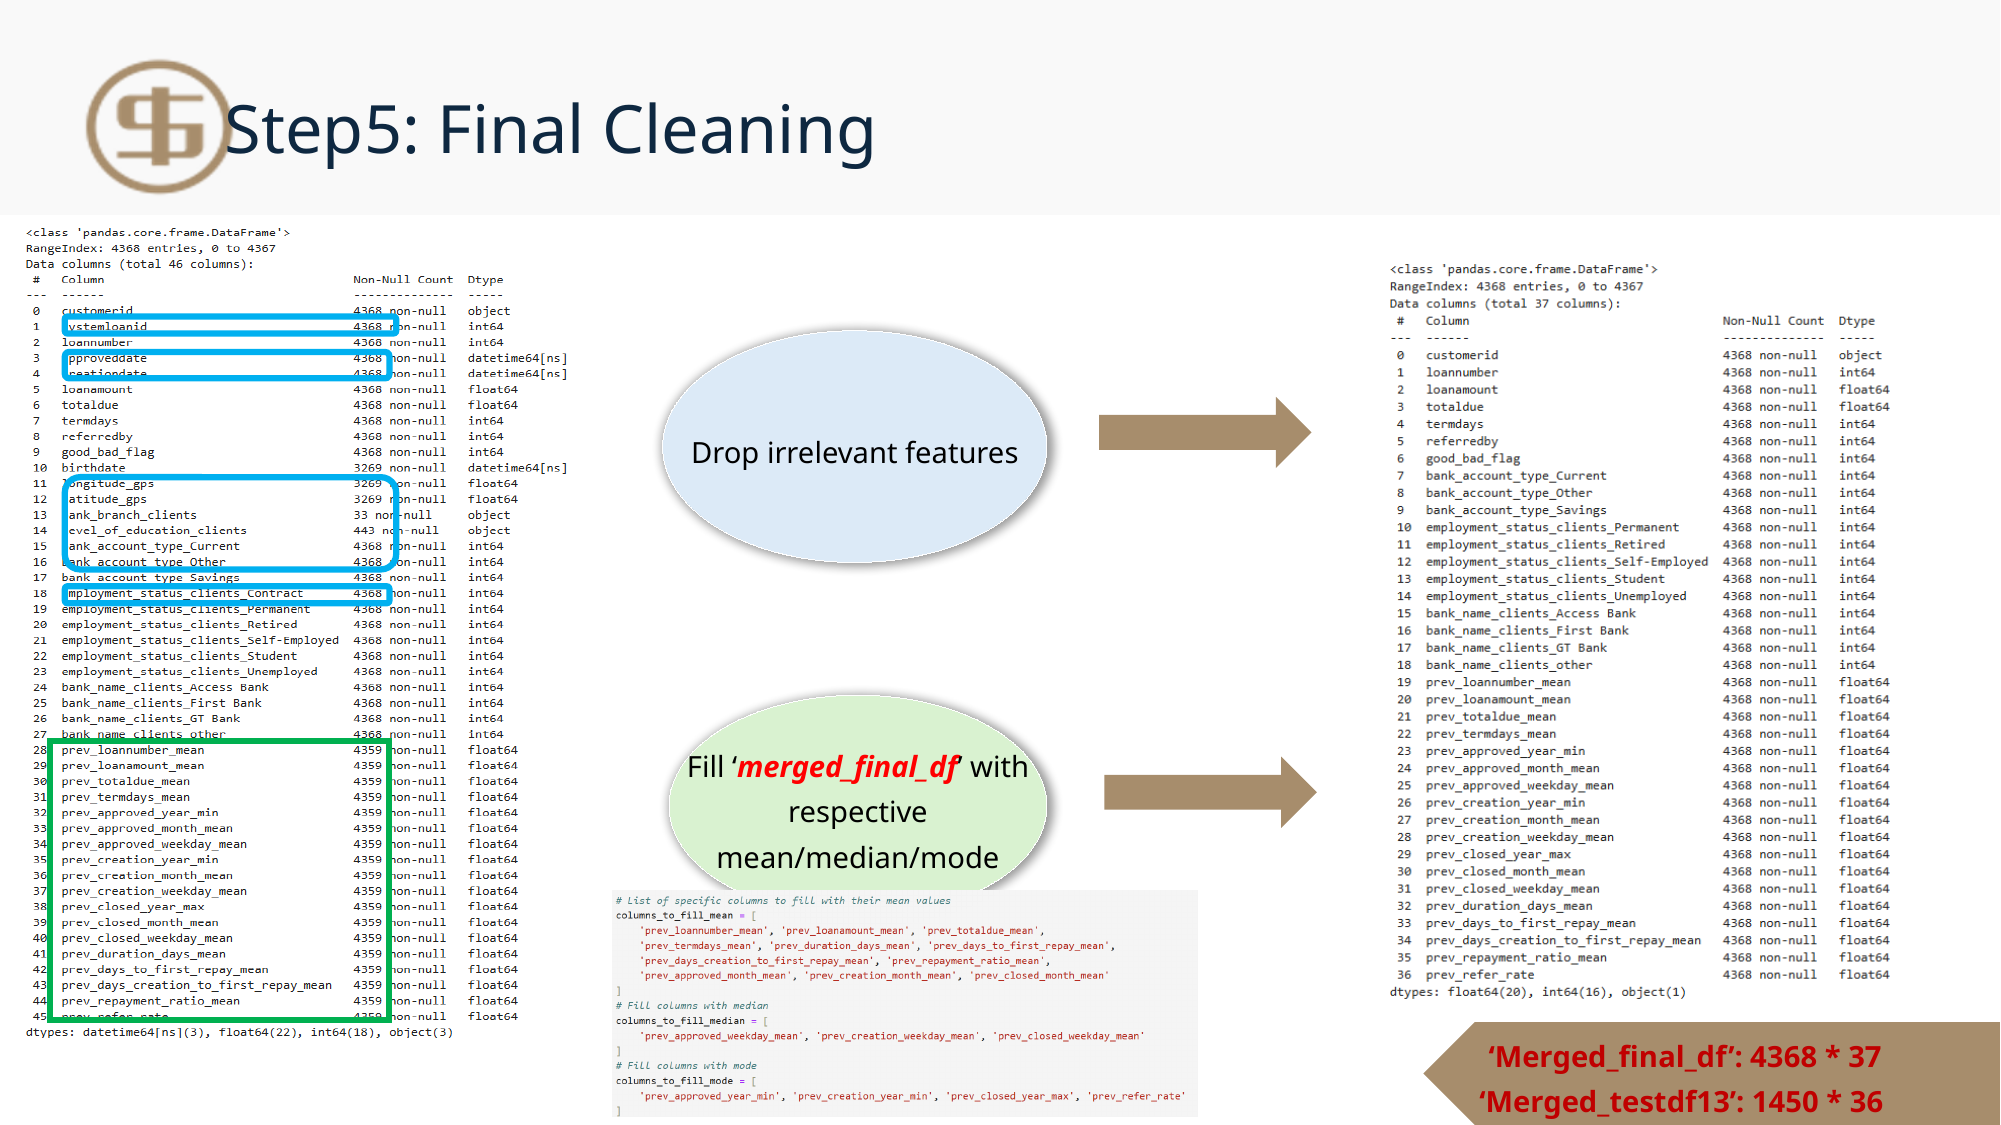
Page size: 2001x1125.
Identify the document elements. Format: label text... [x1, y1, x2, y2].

text_box Drop irrelevant features [662, 330, 1047, 563]
picture [21, 223, 578, 1040]
picture [611, 890, 1198, 1118]
text_box [1099, 396, 1312, 469]
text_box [1422, 1019, 2000, 1125]
text_box Fill ‘merged_final_df’ with respective mean/median/mode [669, 695, 1047, 890]
picture [1386, 258, 1907, 1005]
text_box [1104, 756, 1317, 828]
picture [0, 0, 2000, 215]
